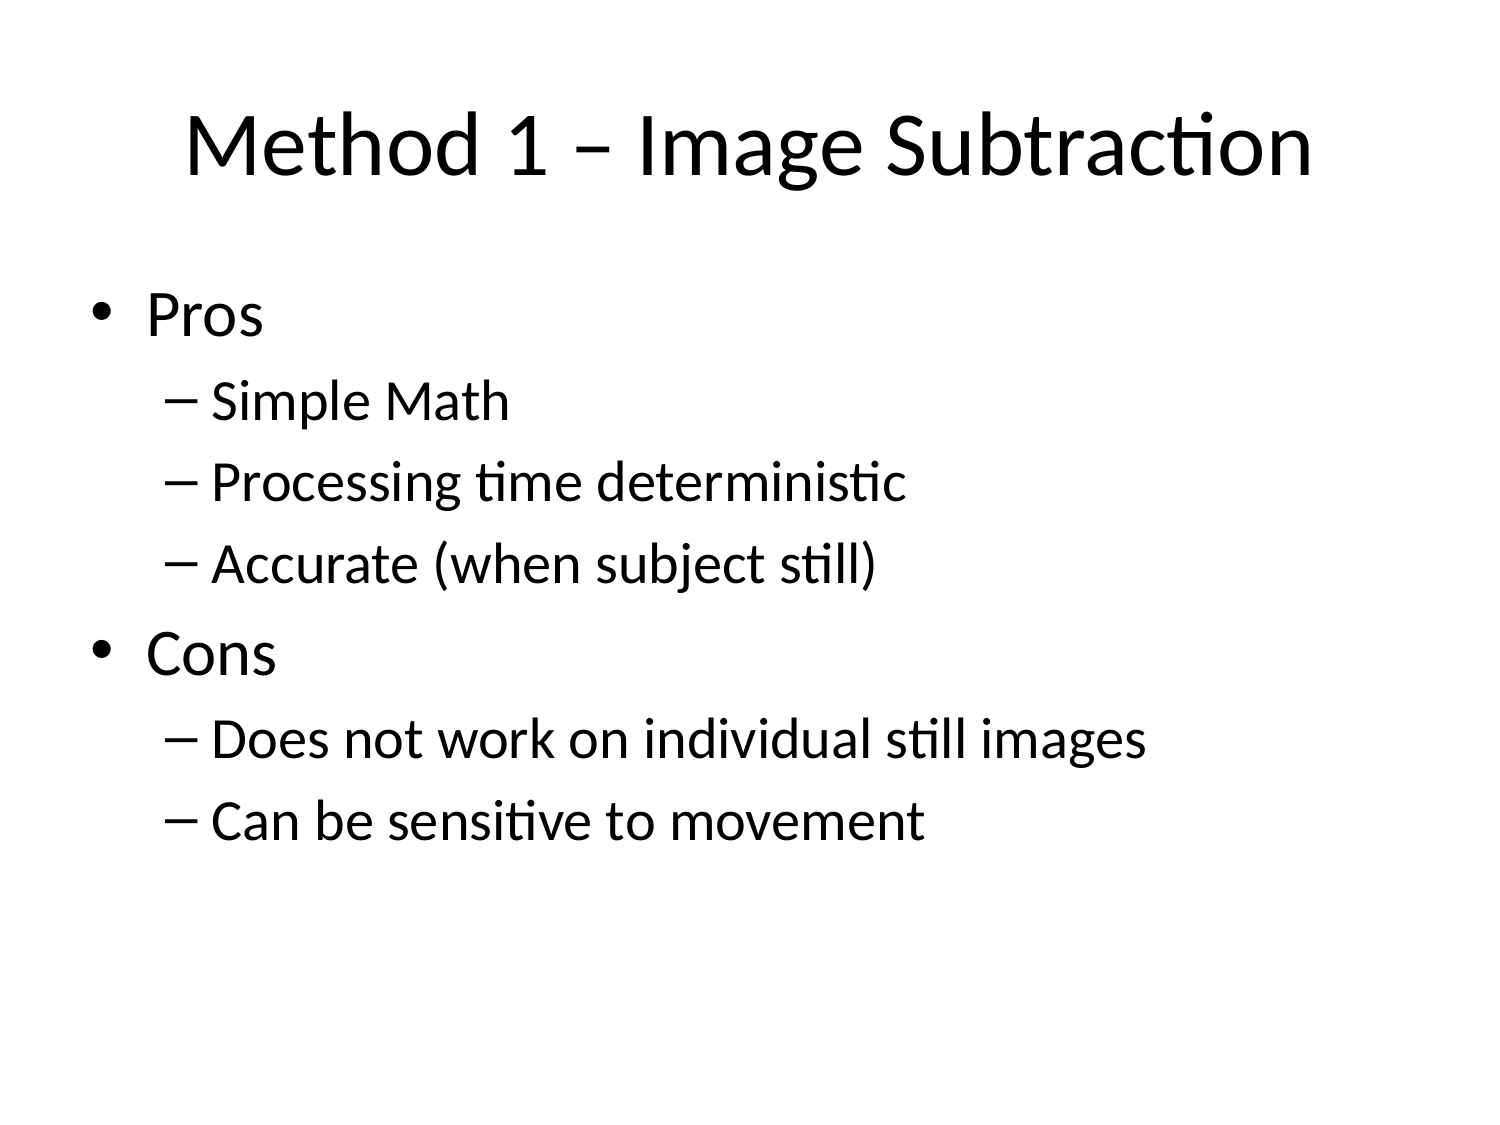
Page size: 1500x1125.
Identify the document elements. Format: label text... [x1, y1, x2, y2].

list Pros Simple Math Processing time deterministic Accurate (when subject still) Cons Does not work on individual still images Can be sensitive to movement [75, 262, 1425, 1005]
title Method 1 – Image Subtraction [75, 45, 1425, 233]
